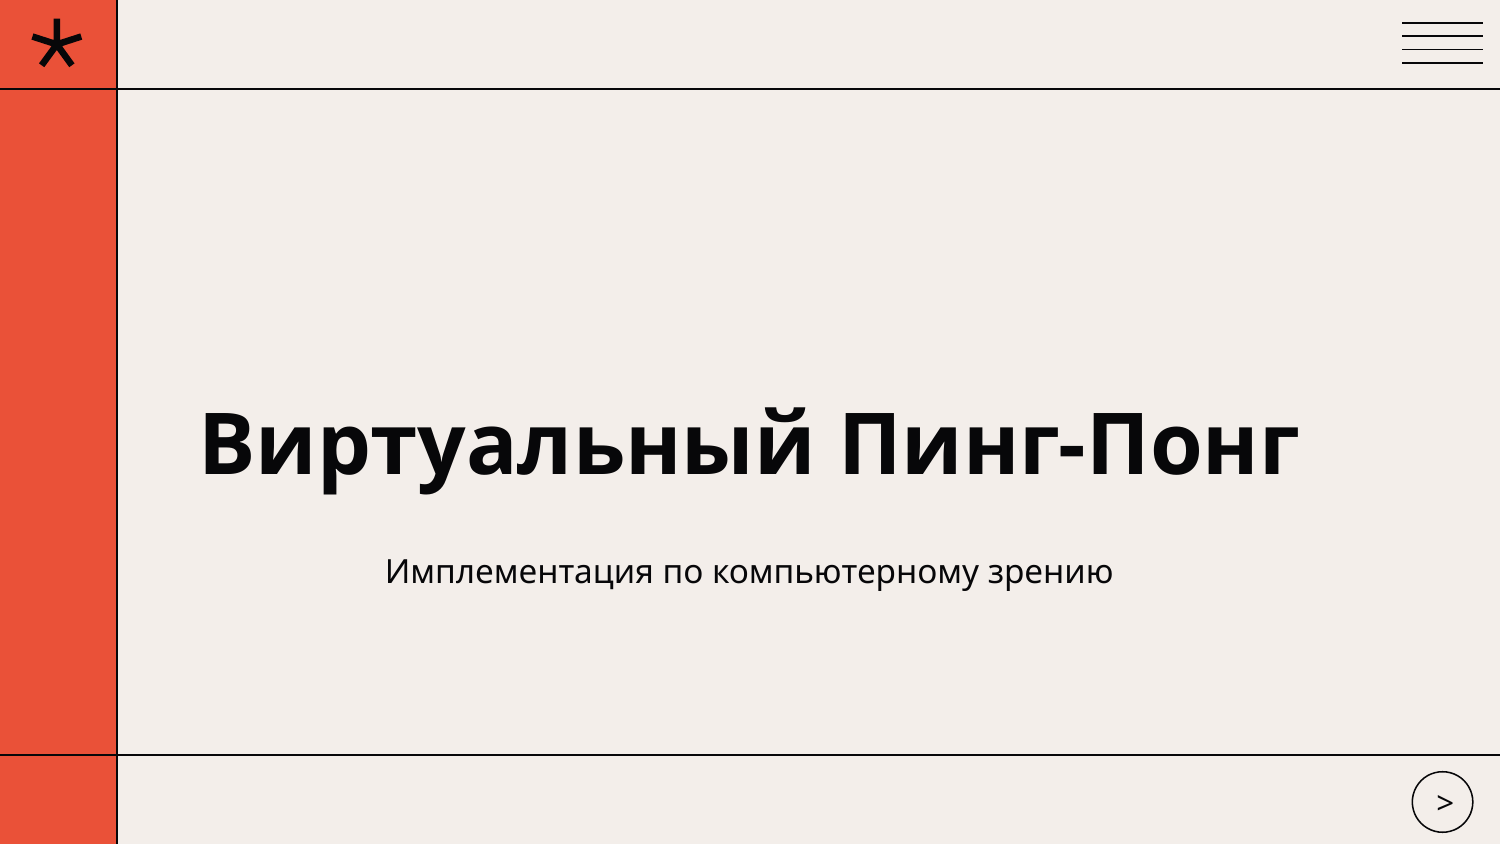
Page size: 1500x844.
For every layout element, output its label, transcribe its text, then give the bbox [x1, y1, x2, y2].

title Виртуальный Пинг-Понг [150, 234, 1350, 507]
text_box > [1412, 771, 1473, 833]
subtitle Имплементация по компьютерному зрению [150, 529, 1350, 608]
